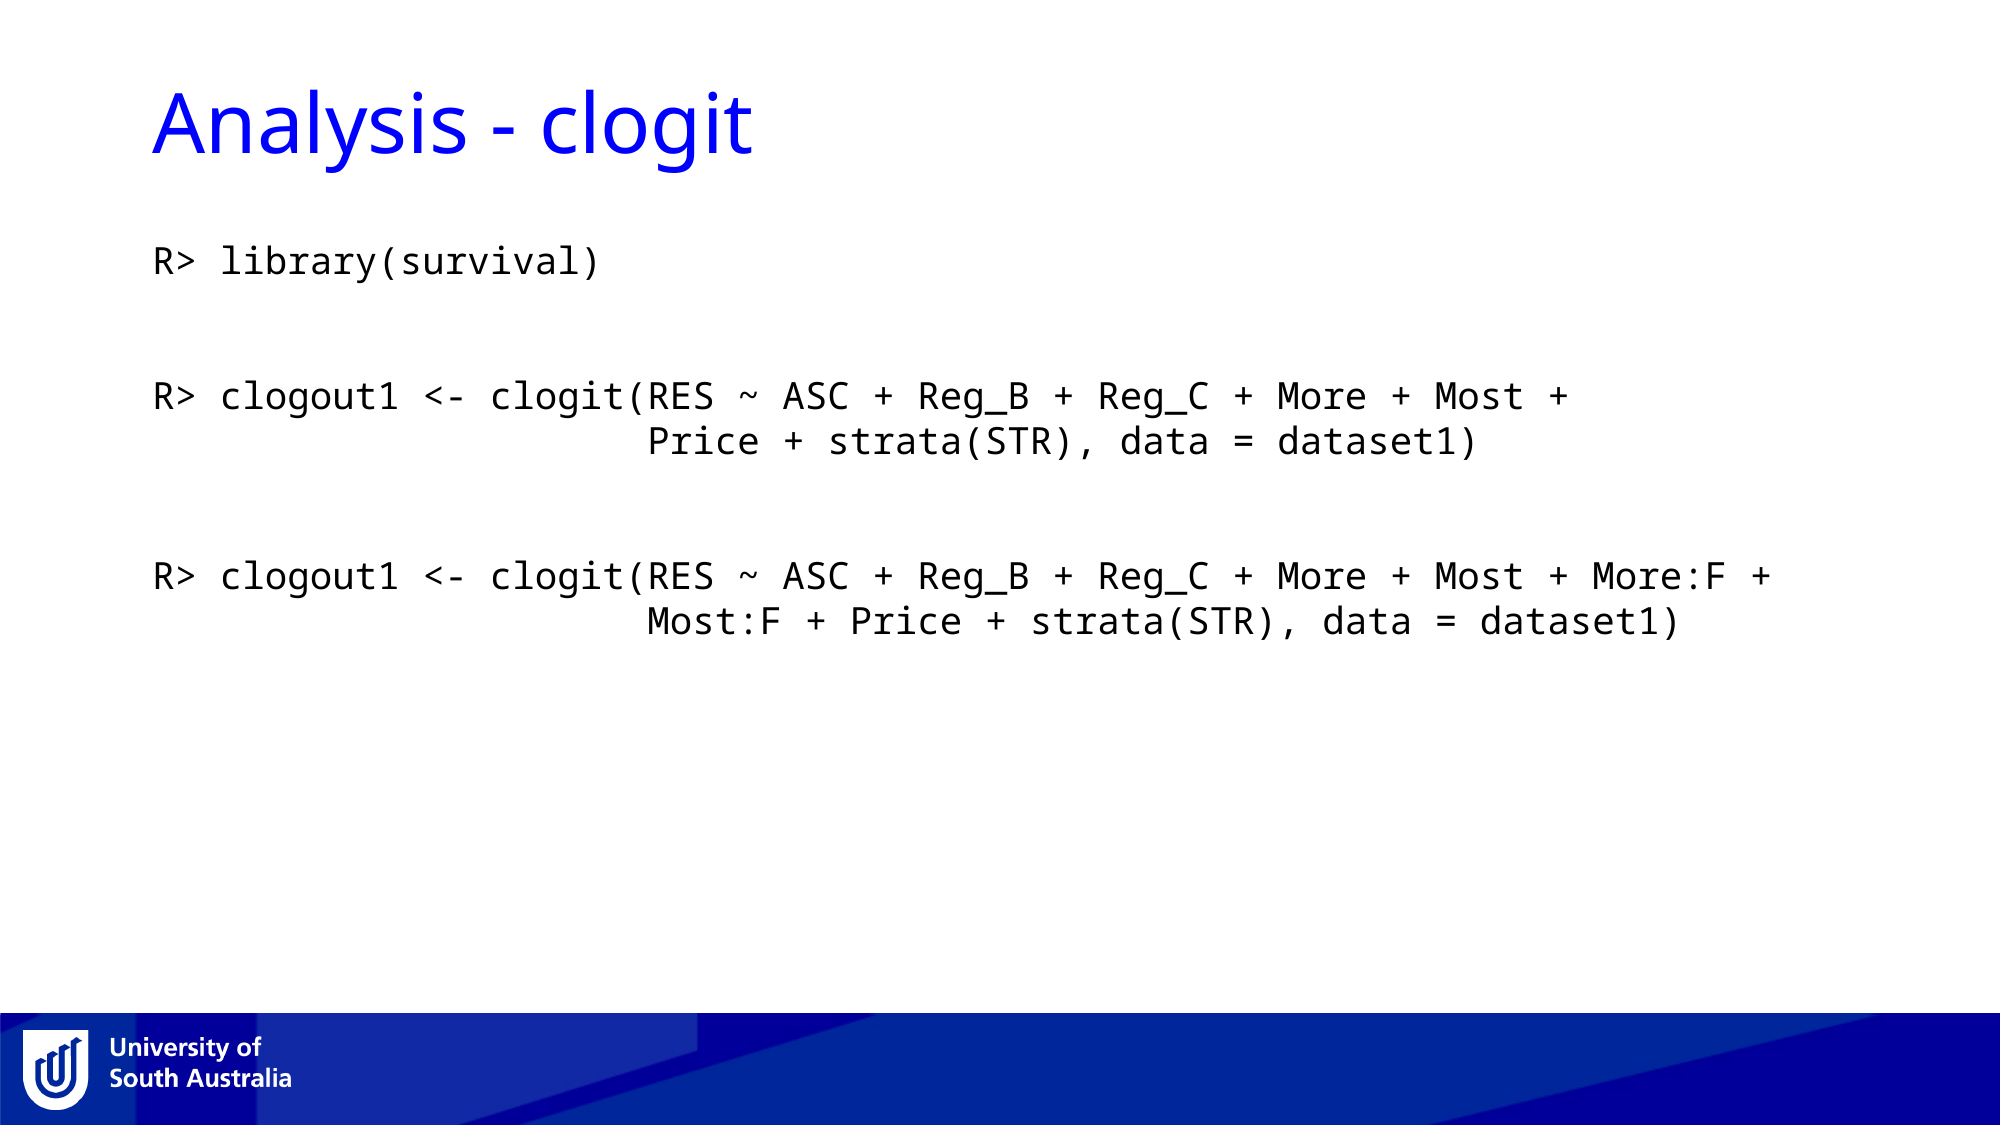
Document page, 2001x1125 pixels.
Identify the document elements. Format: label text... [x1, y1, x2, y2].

title Analysis - clogit [137, 59, 1863, 194]
text_box R> library(survival) R> clogout1 <- clogit(RES ~ ASC + Reg_B + Reg_C + More + Most + Price + strata(STR), data = dataset1) R> clogout1 <- clogit(RES ~ ASC + Reg_B + Reg_C + More + Most + More:F + Most:F + Price + strata(STR), data = dataset1) [137, 229, 1821, 649]
picture [0, 1013, 2000, 1125]
